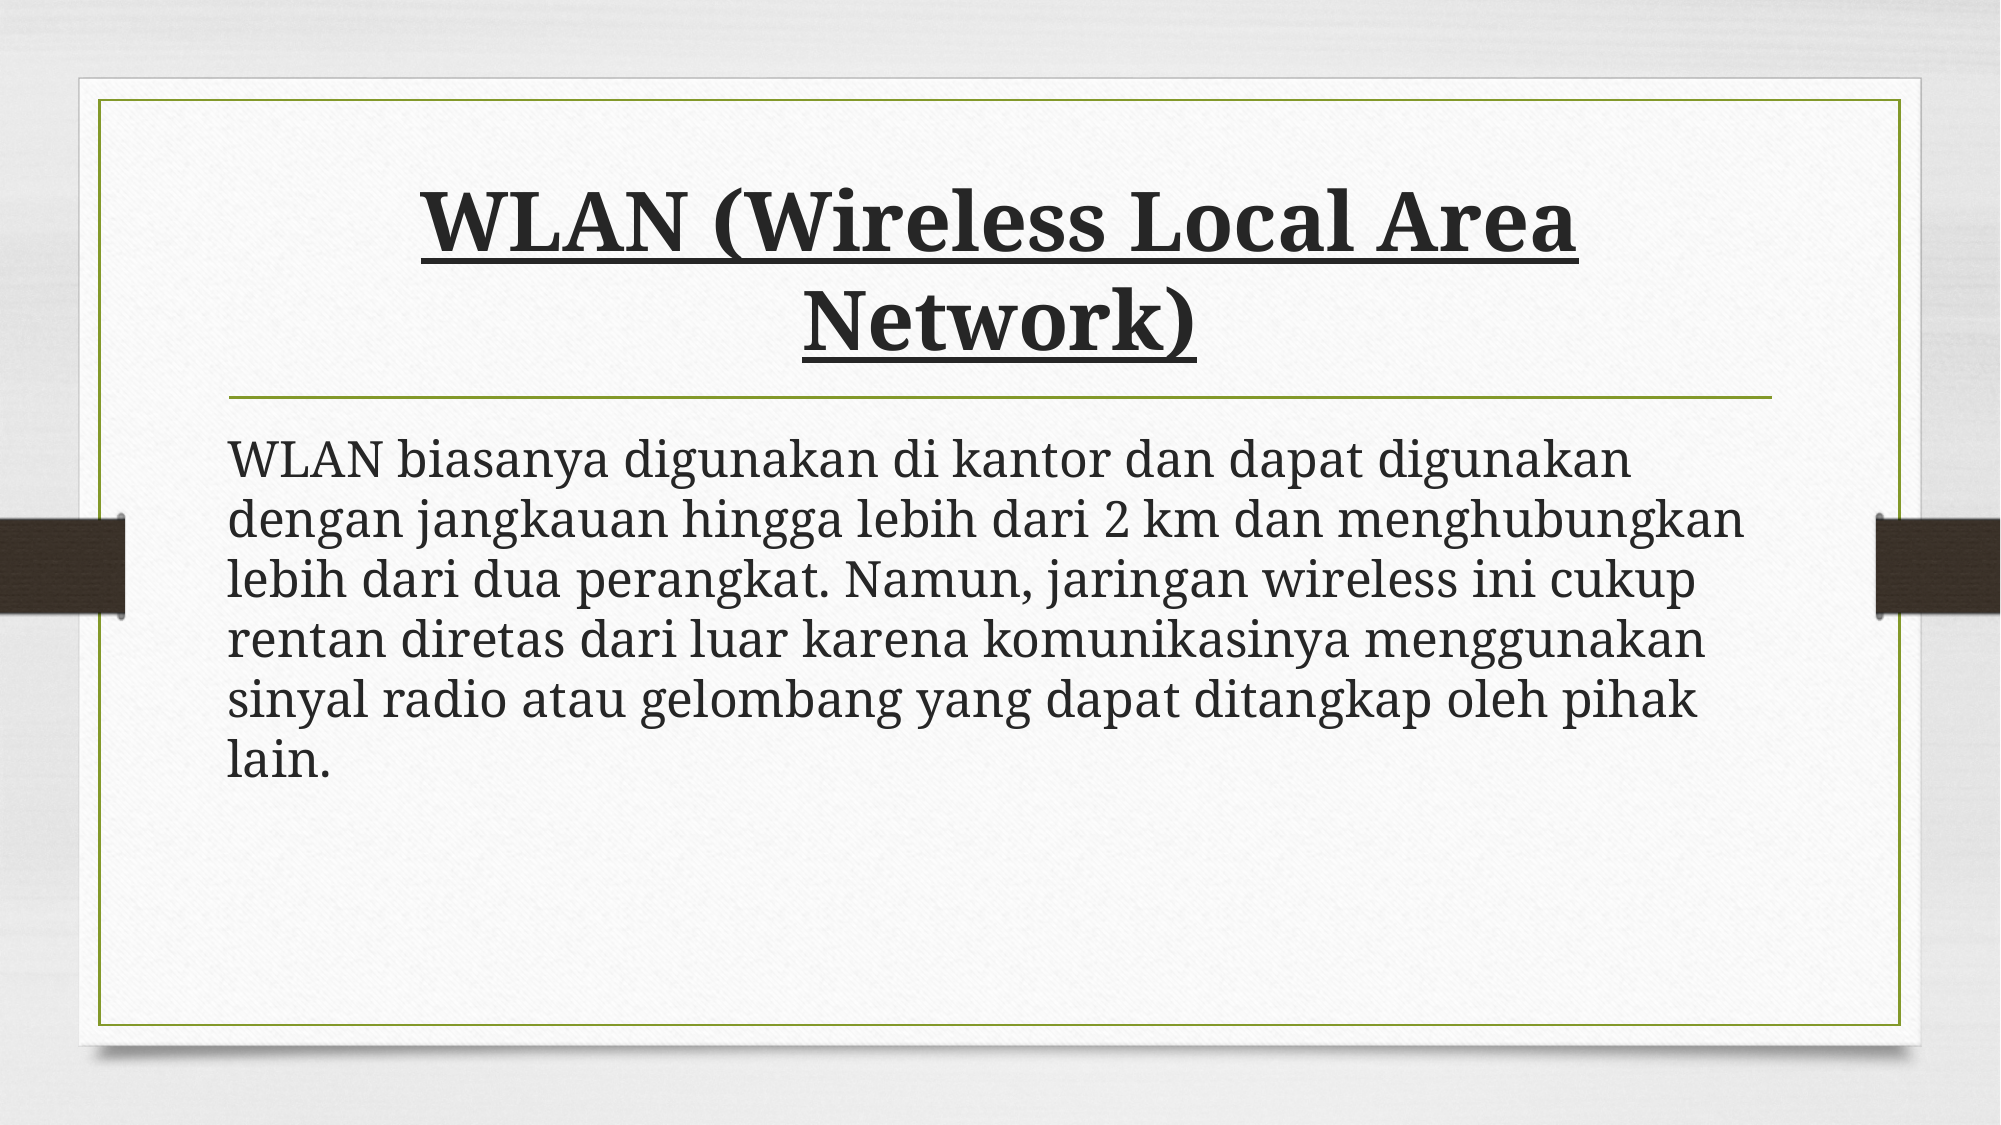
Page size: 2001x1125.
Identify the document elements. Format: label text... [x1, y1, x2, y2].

picture [0, 0, 2001, 1125]
title WLAN (Wireless Local Area Network) [212, 161, 1788, 375]
list WLAN biasanya digunakan di kantor dan dapat digunakan dengan jangkauan hingga lebih dari 2 km dan menghubungkan lebih dari dua perangkat. Namun, jaringan wireless ini cukup rentan diretas dari luar karena komunikasinya menggunakan sinyal radio atau gelombang yang dapat ditangkap oleh pihak lain. [212, 419, 1788, 964]
